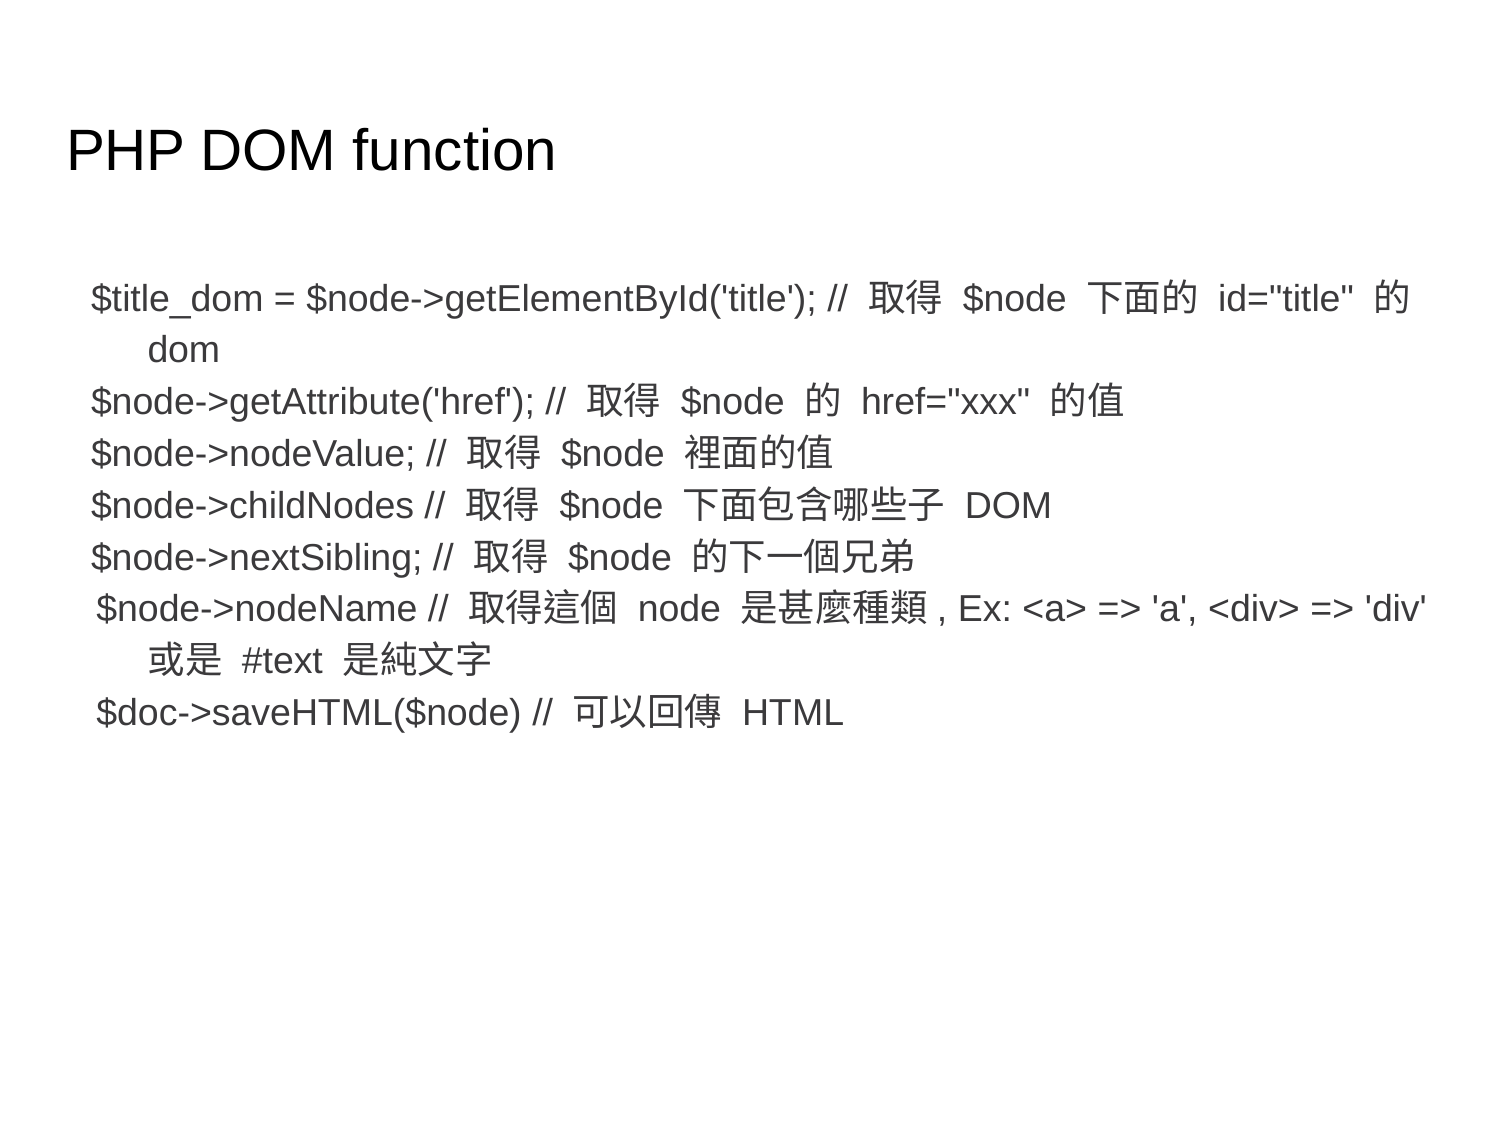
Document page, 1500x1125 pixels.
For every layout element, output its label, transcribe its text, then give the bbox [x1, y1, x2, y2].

list $title_dom = $node->getElementById('title'); // 取得 $node 下面的 id="title" 的 dom $node->getAttribute('href'); // 取得 $node 的 href="xxx" 的值 $node->nodeValue; // 取得 $node 裡面的值 $node->childNodes // 取得 $node 下面包含哪些子 DOM $node->nextSibling; // 取得 $node 的下一個兄弟 $node->nodeName // 取得這個 node 是甚麼種類, Ex: <a> => 'a', <div> => 'div' 或是 #text 是純文字 $doc->saveHTML($node) // 可以回傳 HTML [51, 252, 1449, 1000]
title PHP DOM function [51, 97, 1449, 223]
